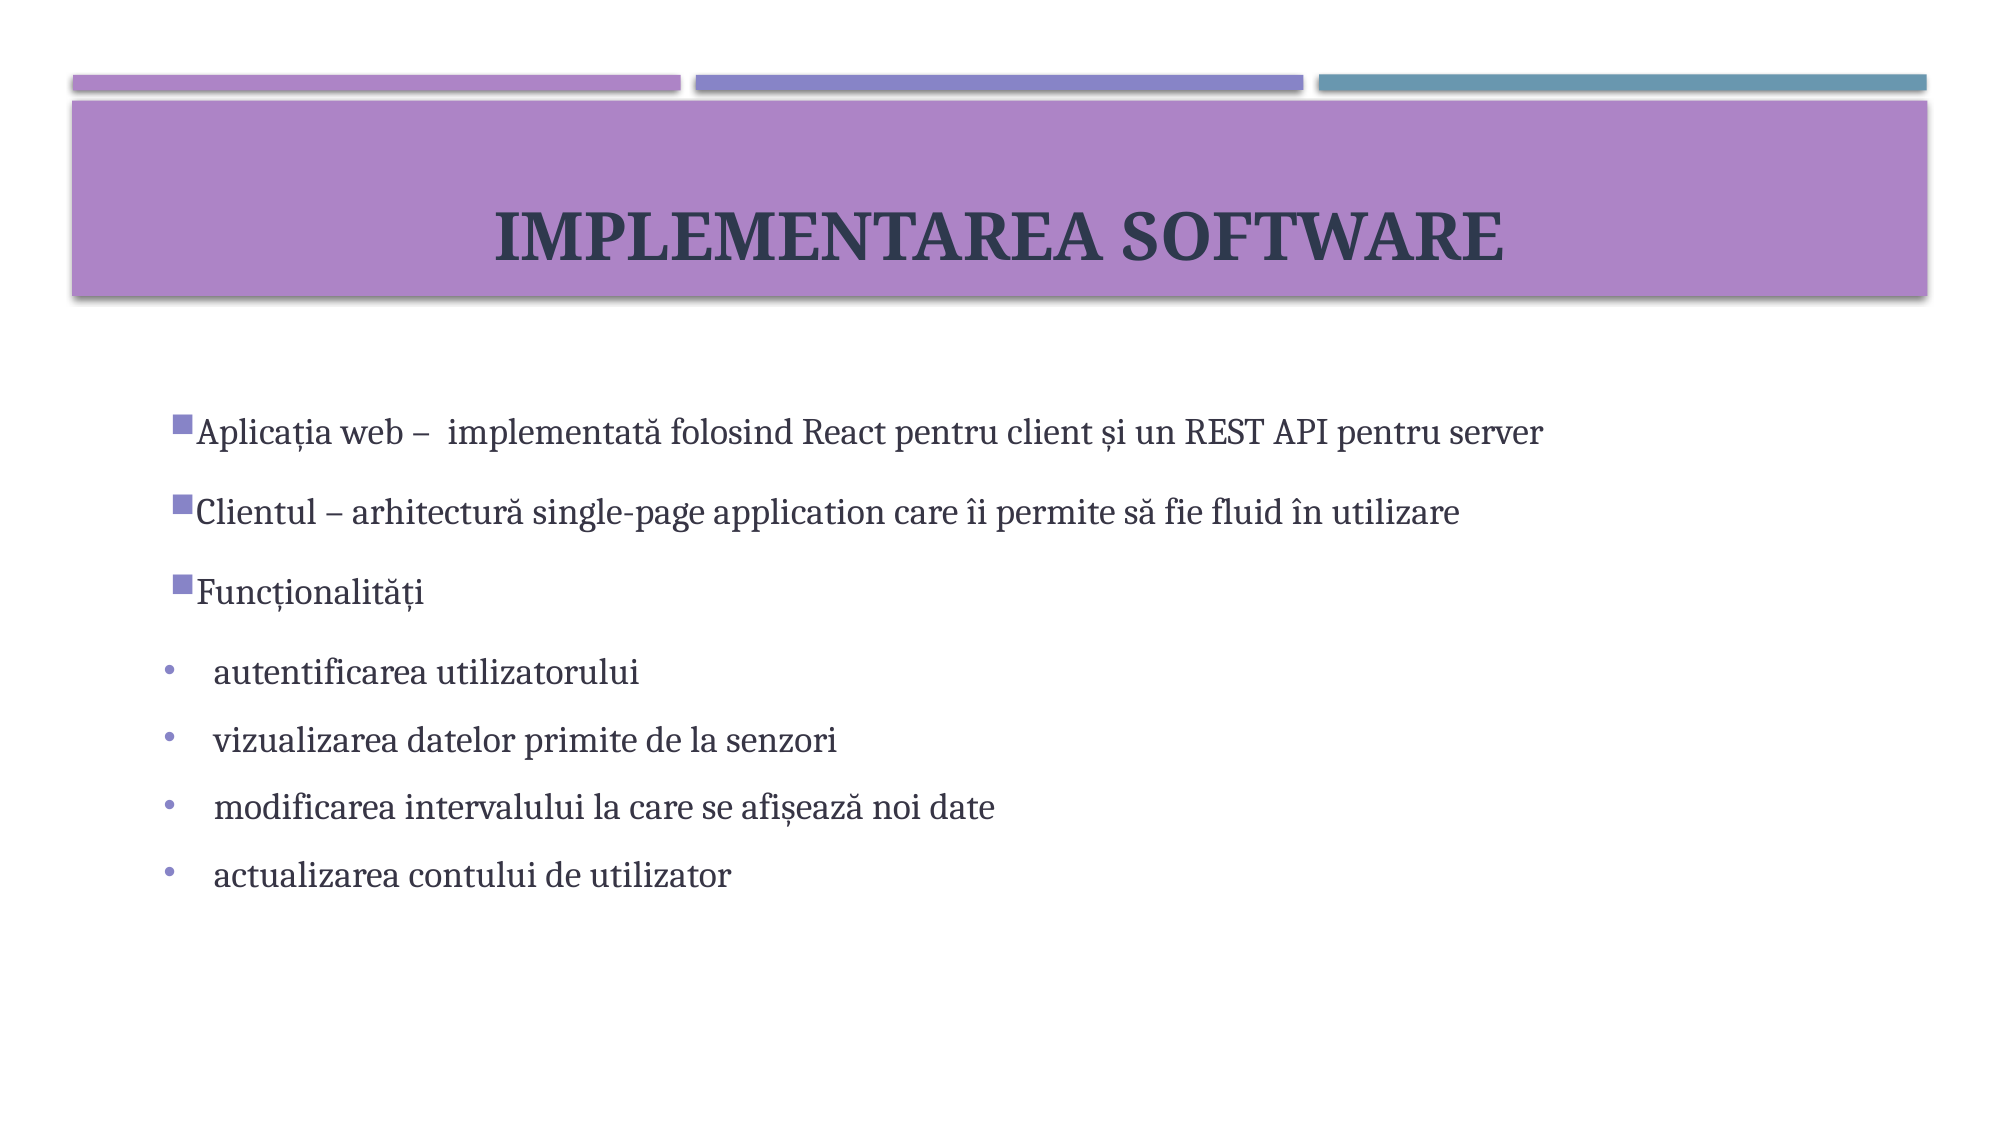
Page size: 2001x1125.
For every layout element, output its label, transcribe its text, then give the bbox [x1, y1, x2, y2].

title Implementarea software [95, 115, 1905, 281]
list Aplicația web – implementată folosind React pentru client și un REST API pentru server Clientul – arhitectură single-page application care îi permite să fie fluid în utilizare Funcționalități autentificarea utilizatorului vizualizarea datelor primite de la senzori modificarea intervalului la care se afișează noi date actualizarea contului de utilizator [95, 281, 1905, 998]
